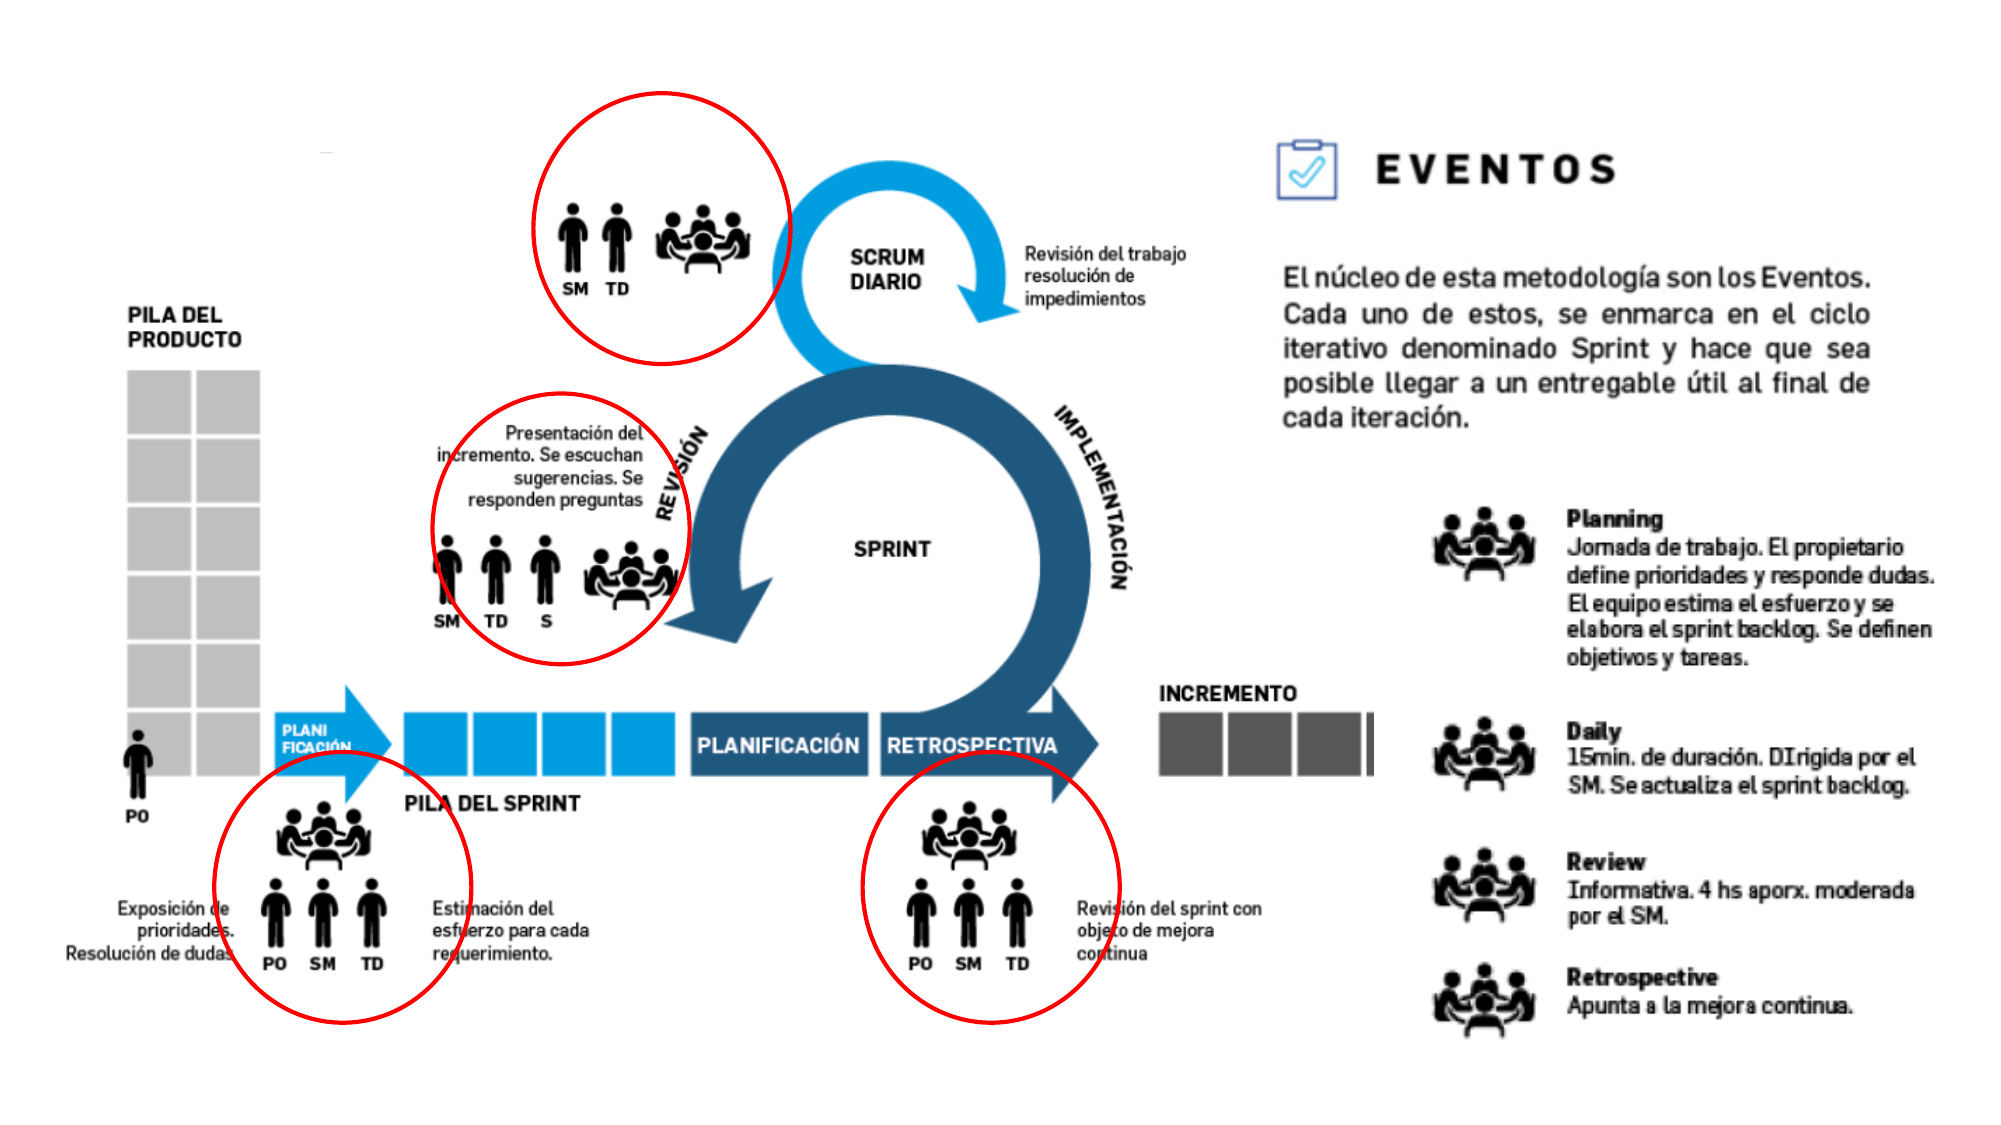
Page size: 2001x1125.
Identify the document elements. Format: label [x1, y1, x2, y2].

text_box [554, 91, 770, 150]
text_box [906, 992, 1076, 1025]
text_box [258, 992, 428, 1025]
picture [38, 92, 1981, 1070]
